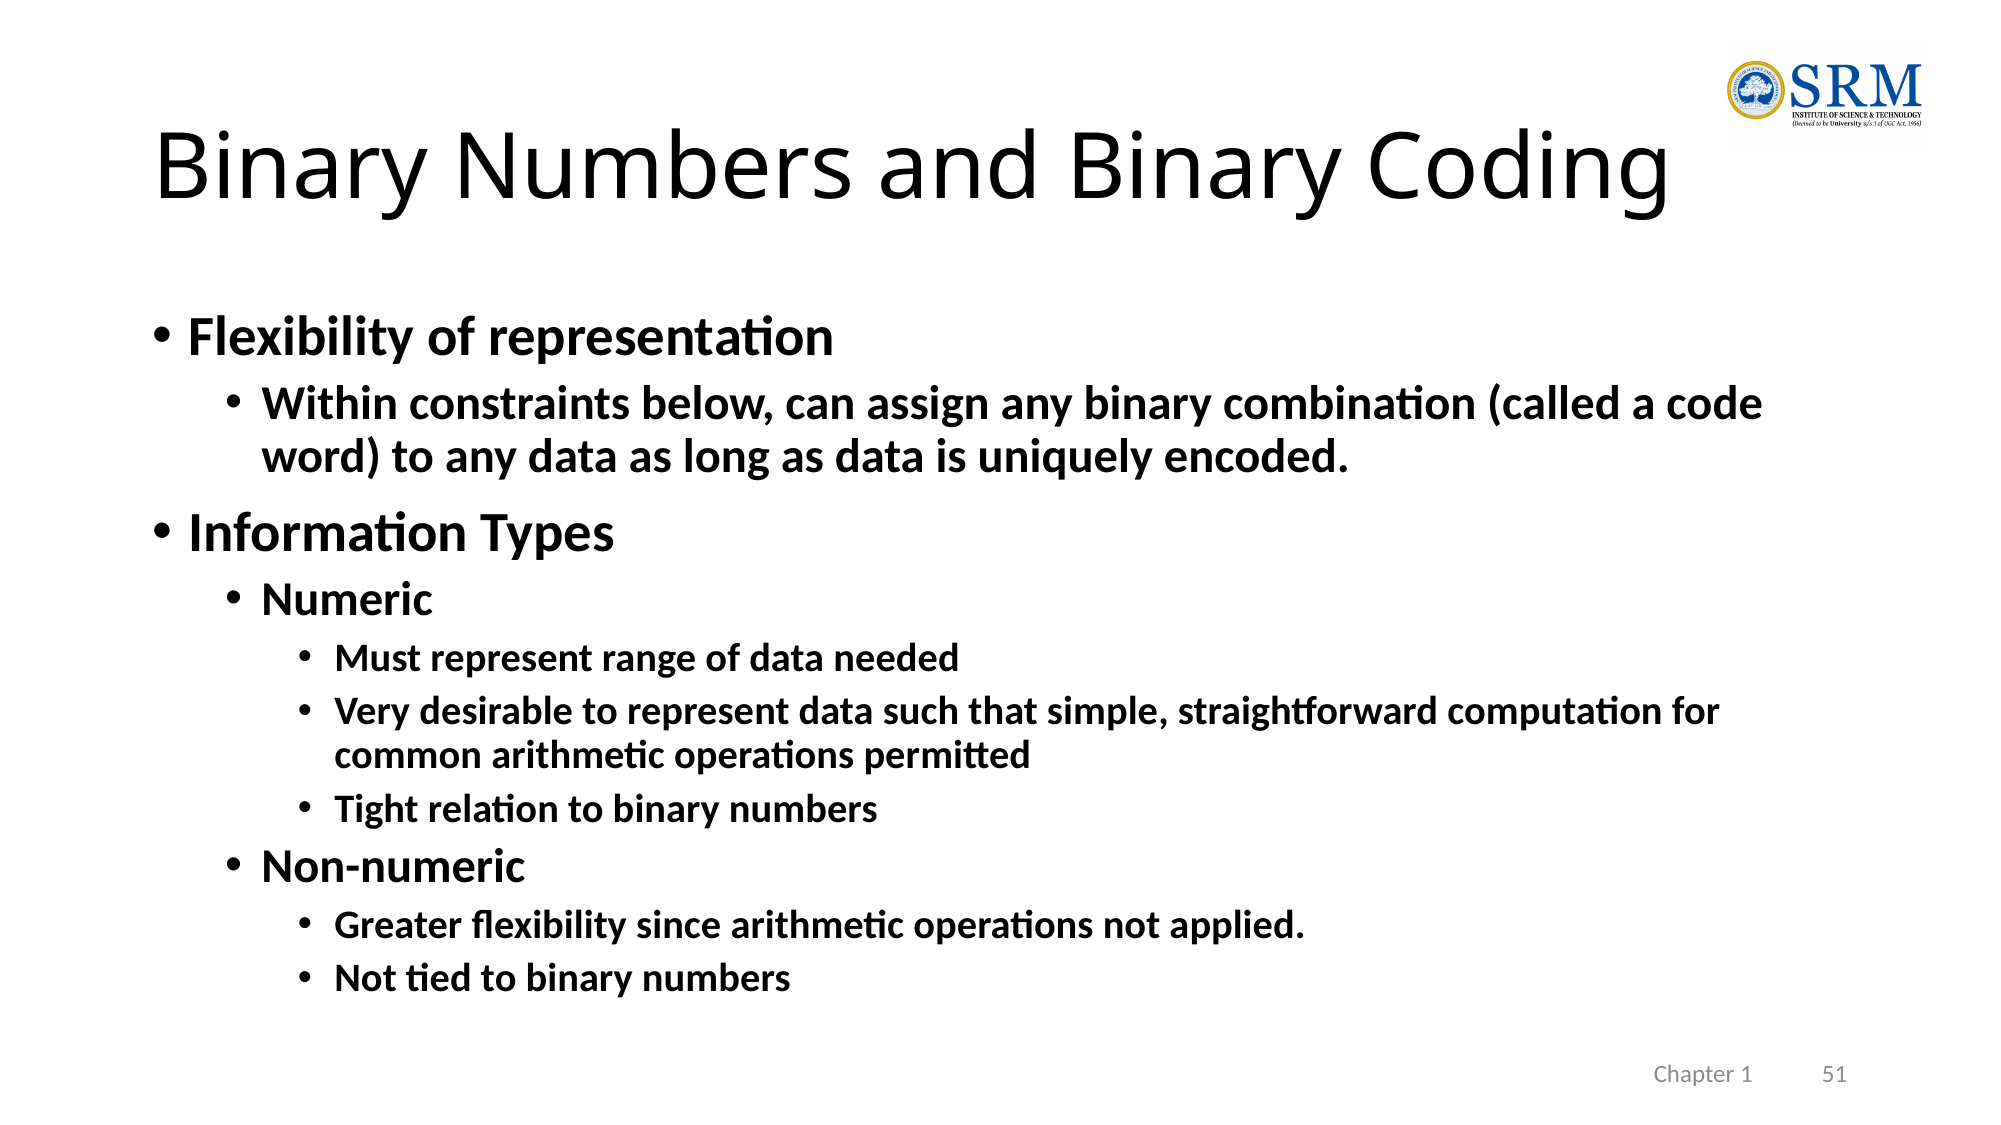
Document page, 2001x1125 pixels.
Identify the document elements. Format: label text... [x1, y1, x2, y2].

slide_number Chapter 1 51 [1412, 1042, 1863, 1103]
picture [1723, 37, 1926, 151]
title Binary Numbers and Binary Coding [137, 59, 1863, 278]
list Flexibility of representation Within constraints below, can assign any binary combination (called a code word) to any data as long as data is uniquely encoded. Information Types Numeric Must represent range of data needed Very desirable to represent data such that simple, straightforward computation for common arithmetic operations permitted Tight relation to binary numbers Non-numeric Greater flexibility since arithmetic operations not applied. Not tied to binary numbers [137, 299, 1863, 1014]
